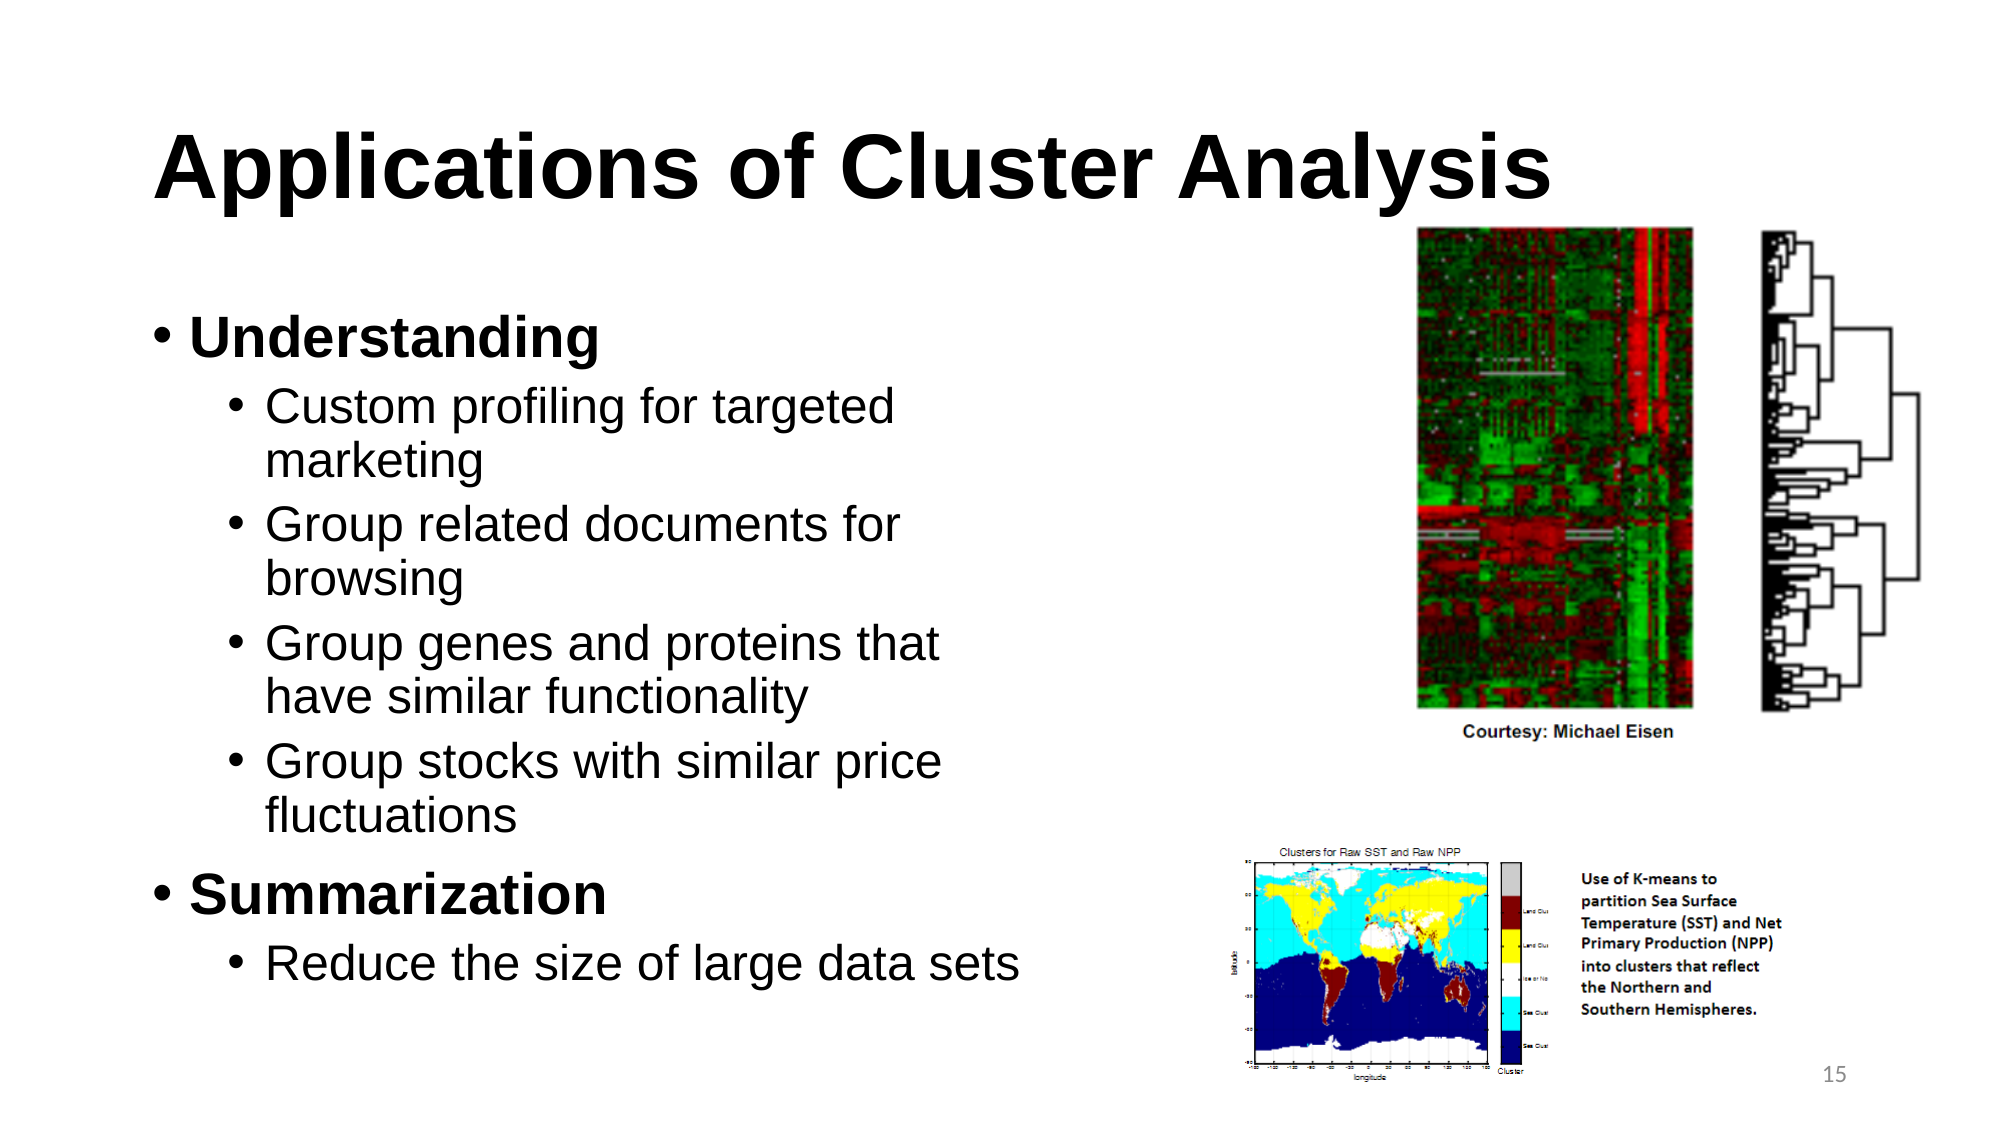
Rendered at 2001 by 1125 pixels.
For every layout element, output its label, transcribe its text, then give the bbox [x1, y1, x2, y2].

slide_number 15 [1412, 1042, 1863, 1103]
list Understanding Custom profiling for targeted marketing Group related documents for browsing Group genes and proteins that have similar functionality Group stocks with similar price fluctuations Summarization Reduce the size of large data sets [137, 299, 1863, 1014]
picture [1404, 214, 1949, 750]
picture [1223, 826, 1793, 1090]
title Applications of Cluster Analysis [137, 59, 1863, 278]
